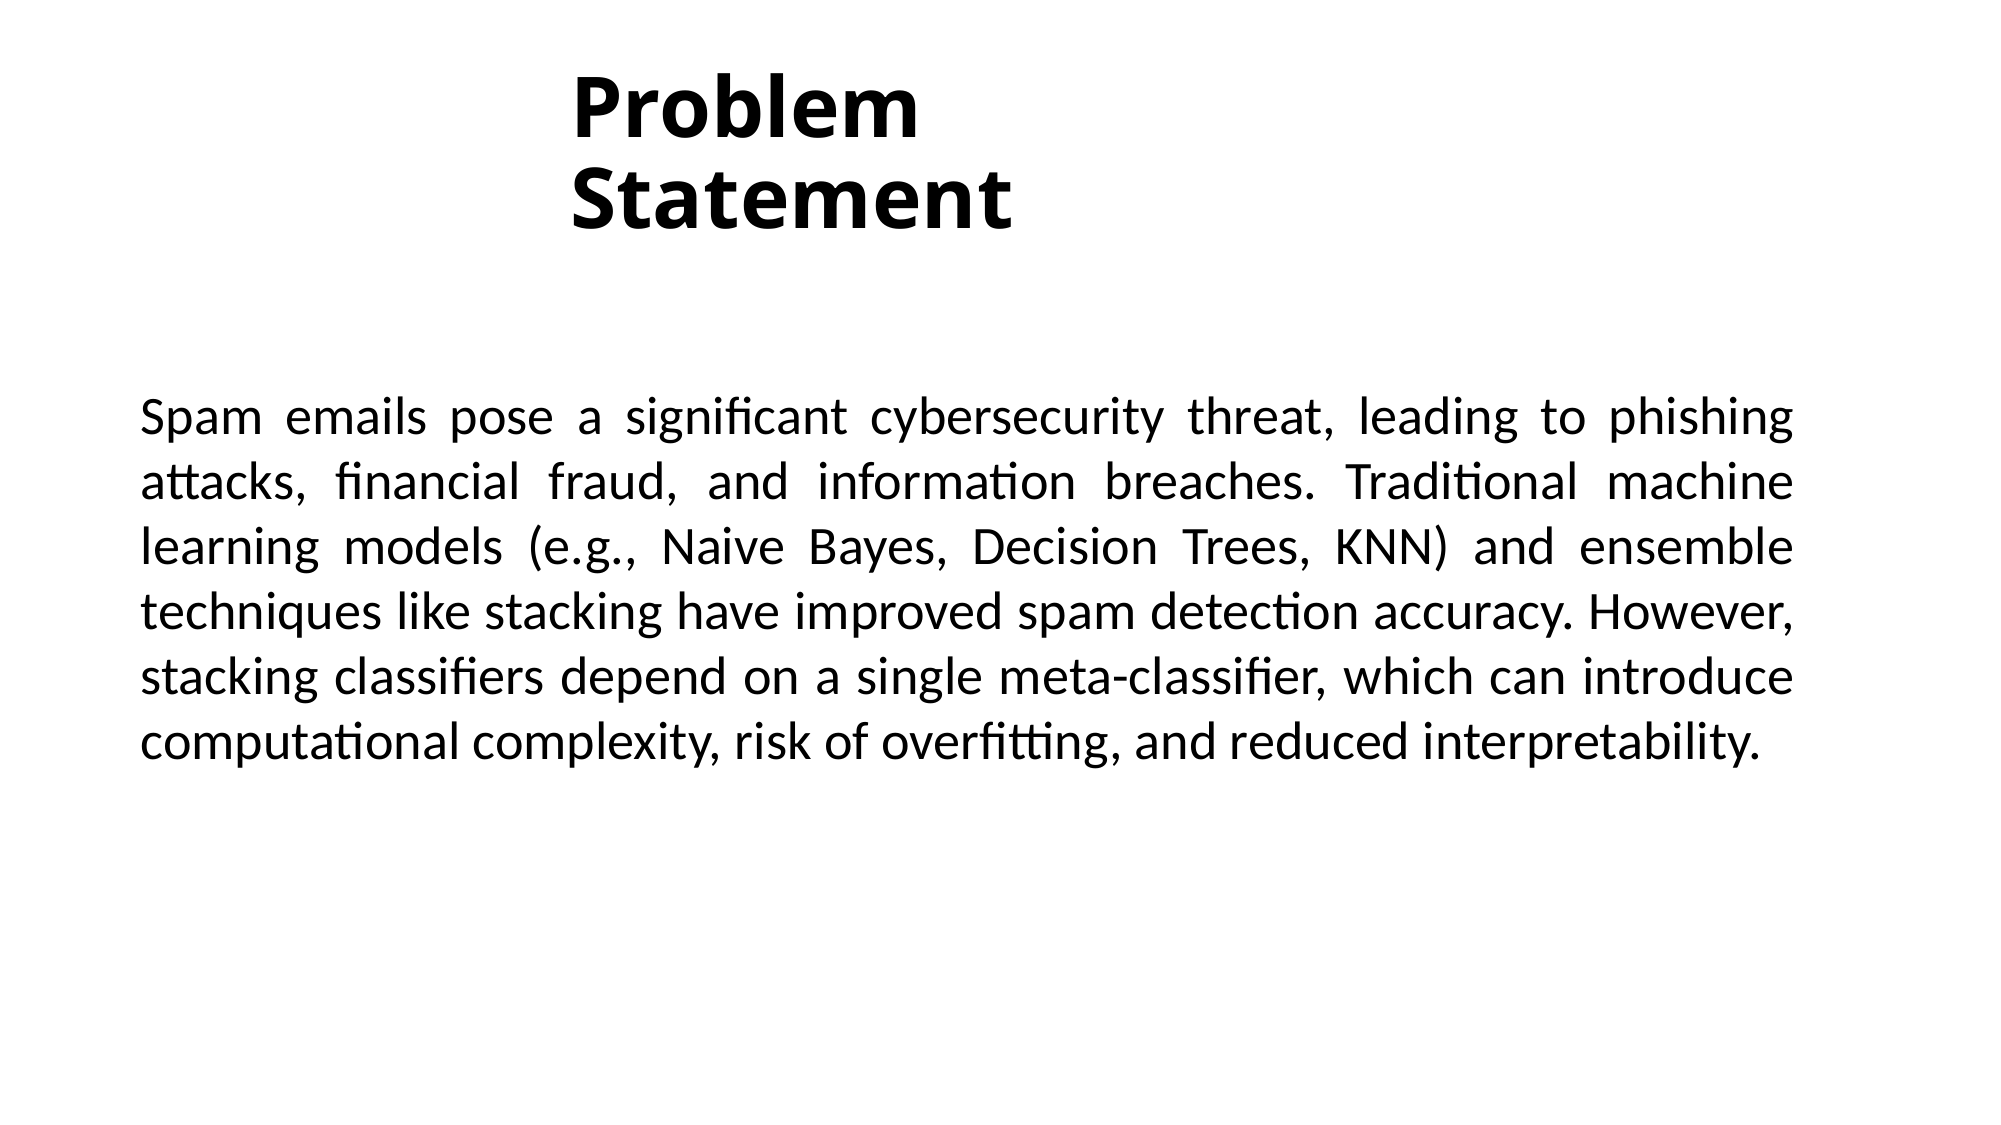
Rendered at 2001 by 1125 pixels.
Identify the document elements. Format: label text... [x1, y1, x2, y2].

title Problem Statement [555, 56, 1356, 256]
text_box Spam emails pose a significant cybersecurity threat, leading to phishing attacks, financial fraud, and information breaches. Traditional machine learning models (e.g., Naive Bayes, Decision Trees, KNN) and ensemble techniques like stacking have improved spam detection accuracy. However, stacking classifiers depend on a single meta-classifier, which can introduce computational complexity, risk of overfitting, and reduced interpretability. [126, 373, 1812, 778]
